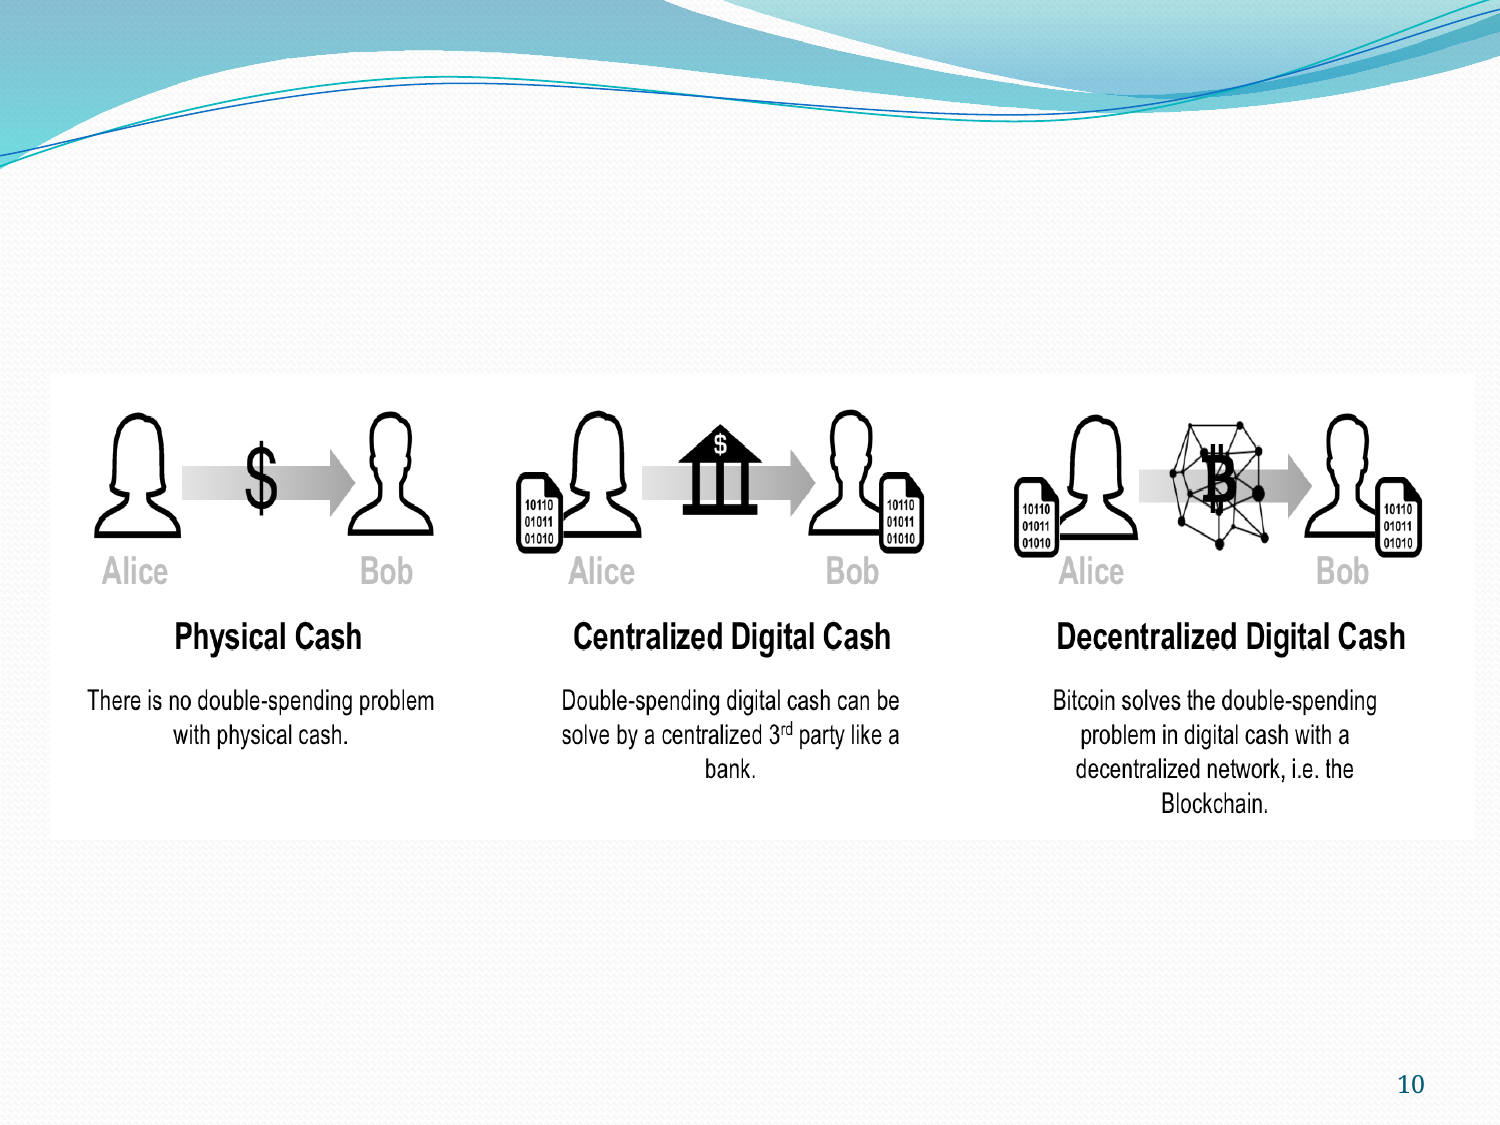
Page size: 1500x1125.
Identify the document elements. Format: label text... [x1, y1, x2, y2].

title [0, 0, 1500, 75]
slide_number 10 [1299, 1042, 1425, 1103]
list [49, 374, 1476, 840]
